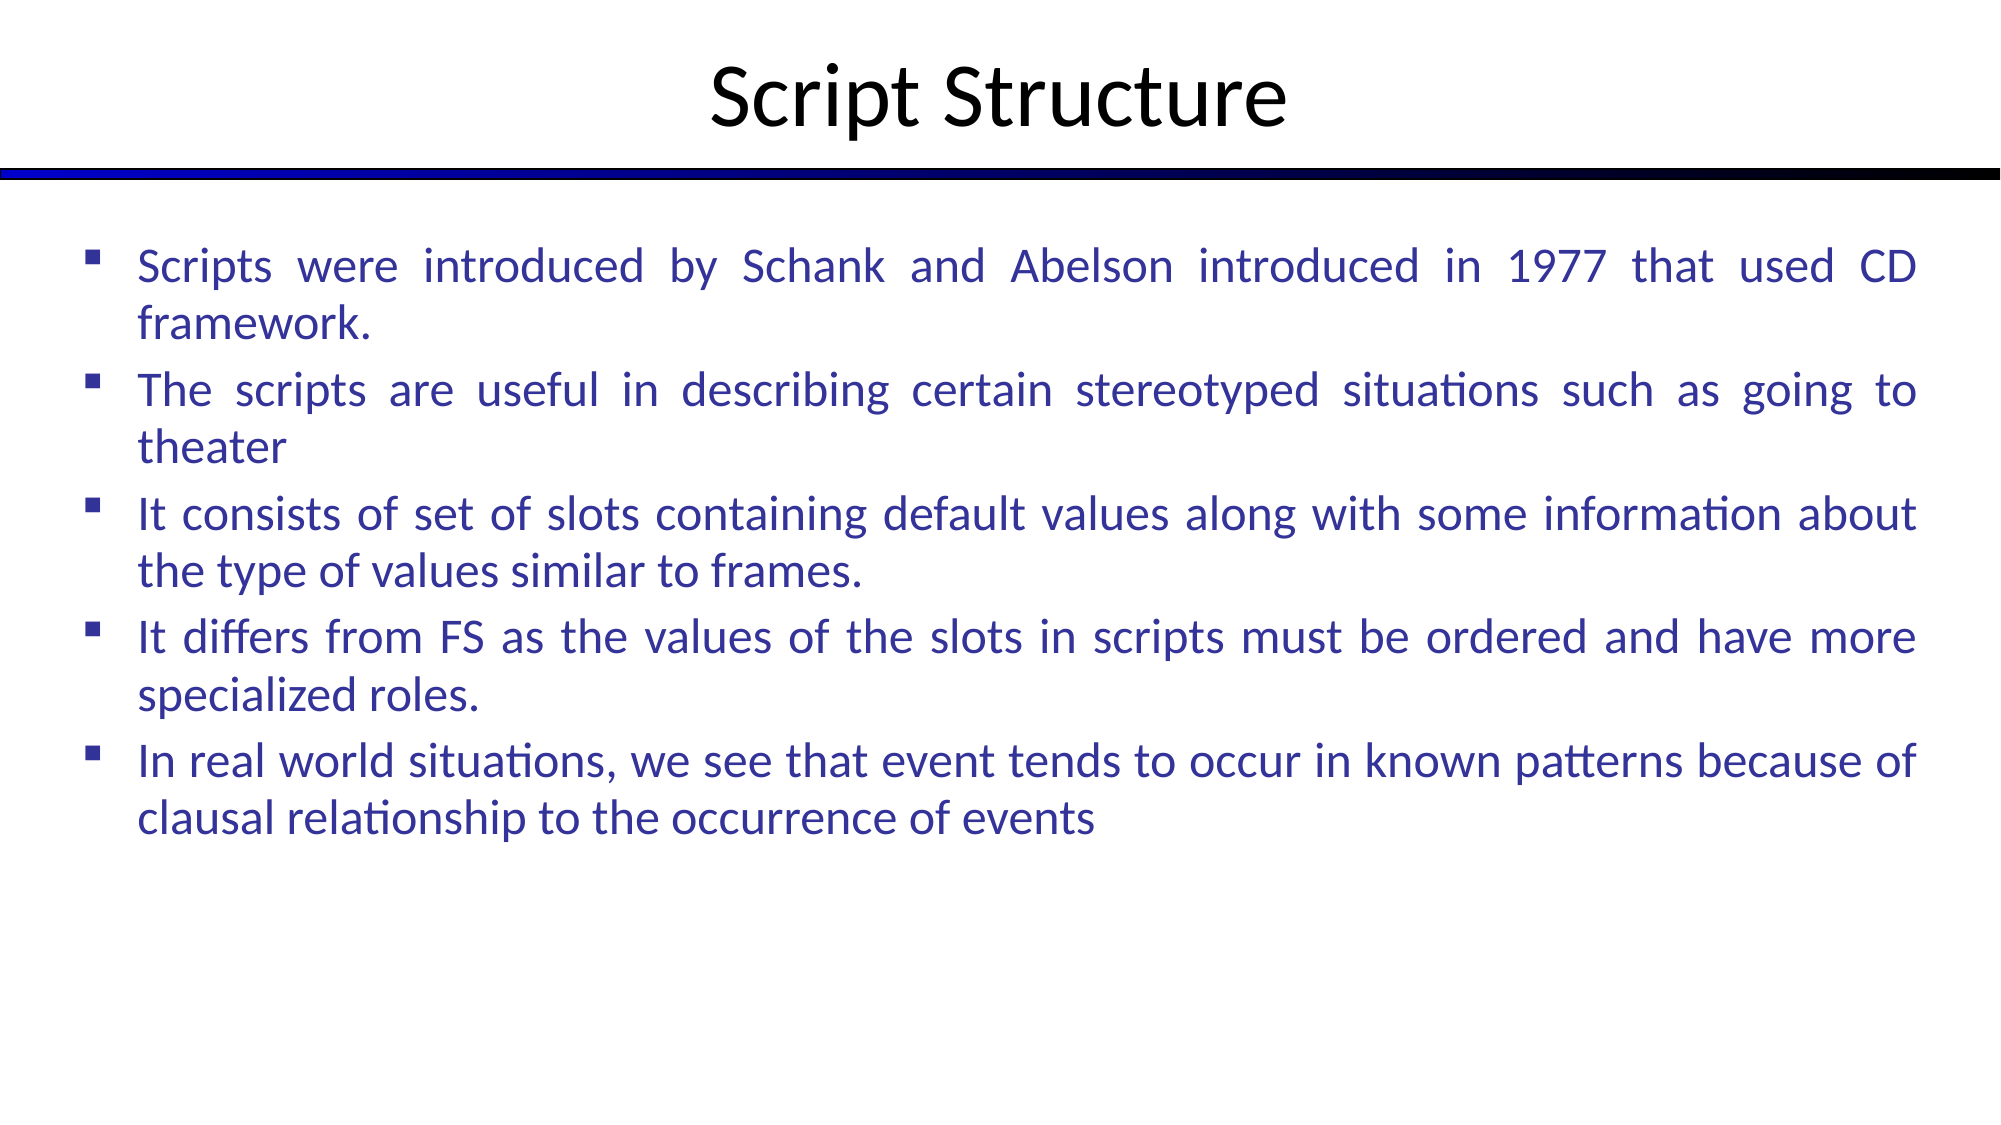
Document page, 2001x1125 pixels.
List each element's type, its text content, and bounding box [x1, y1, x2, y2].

text_box Scripts were introduced by Schank and Abelson introduced in 1977 that used CD framework. The scripts are useful in describing certain stereotyped situations such as going to theater It consists of set of slots containing default values along with some information about the type of values similar to frames. It differs from FS as the values of the slots in scripts must be ordered and have more specialized roles. In real world situations, we see that event tends to occur in known patterns because of clausal relationship to the occurrence of events [66, 229, 1934, 1005]
text_box Script Structure [0, 0, 2000, 184]
